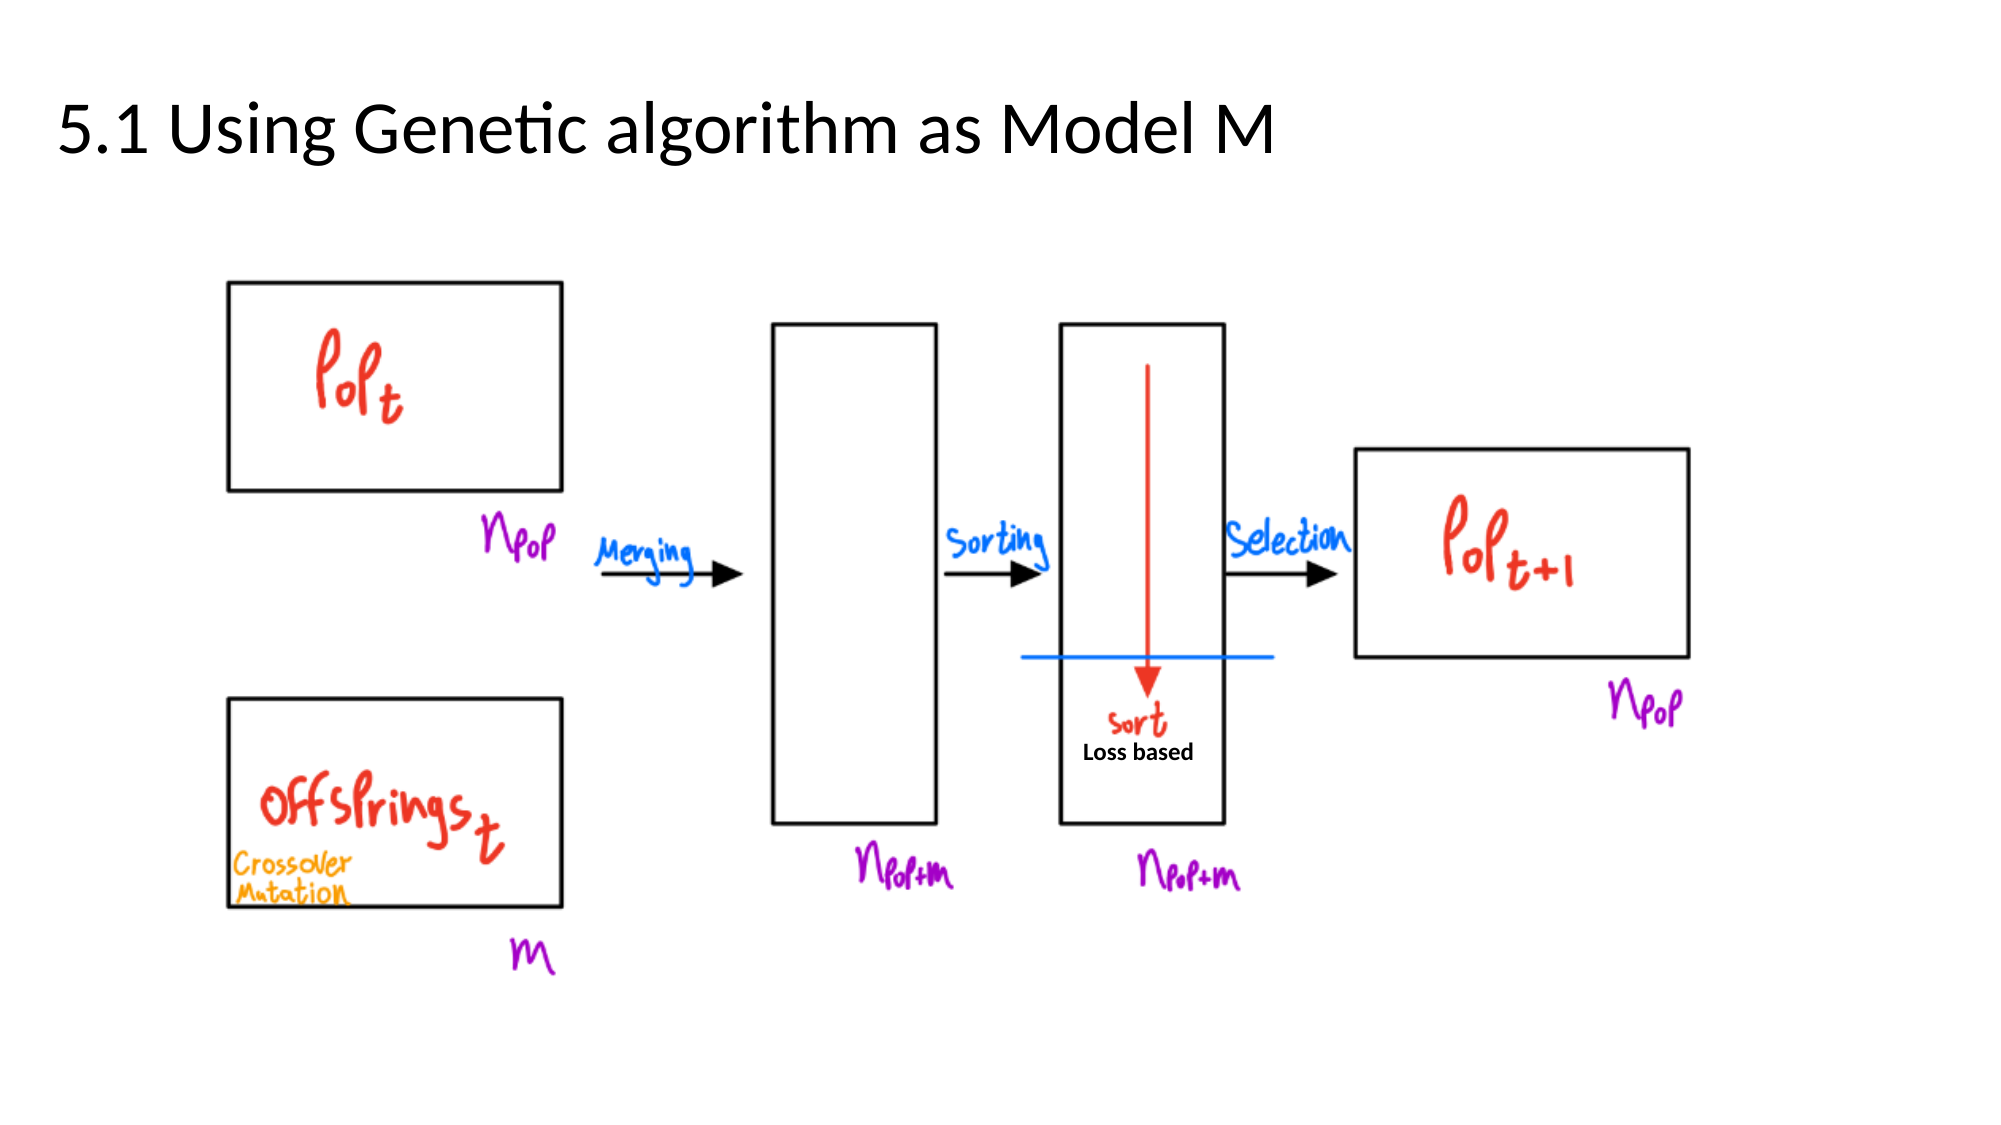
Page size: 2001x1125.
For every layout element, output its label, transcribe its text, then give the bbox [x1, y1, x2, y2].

picture [185, 240, 1718, 993]
text_box 5.1 Using Genetic algorithm as Model M [41, 71, 1854, 177]
